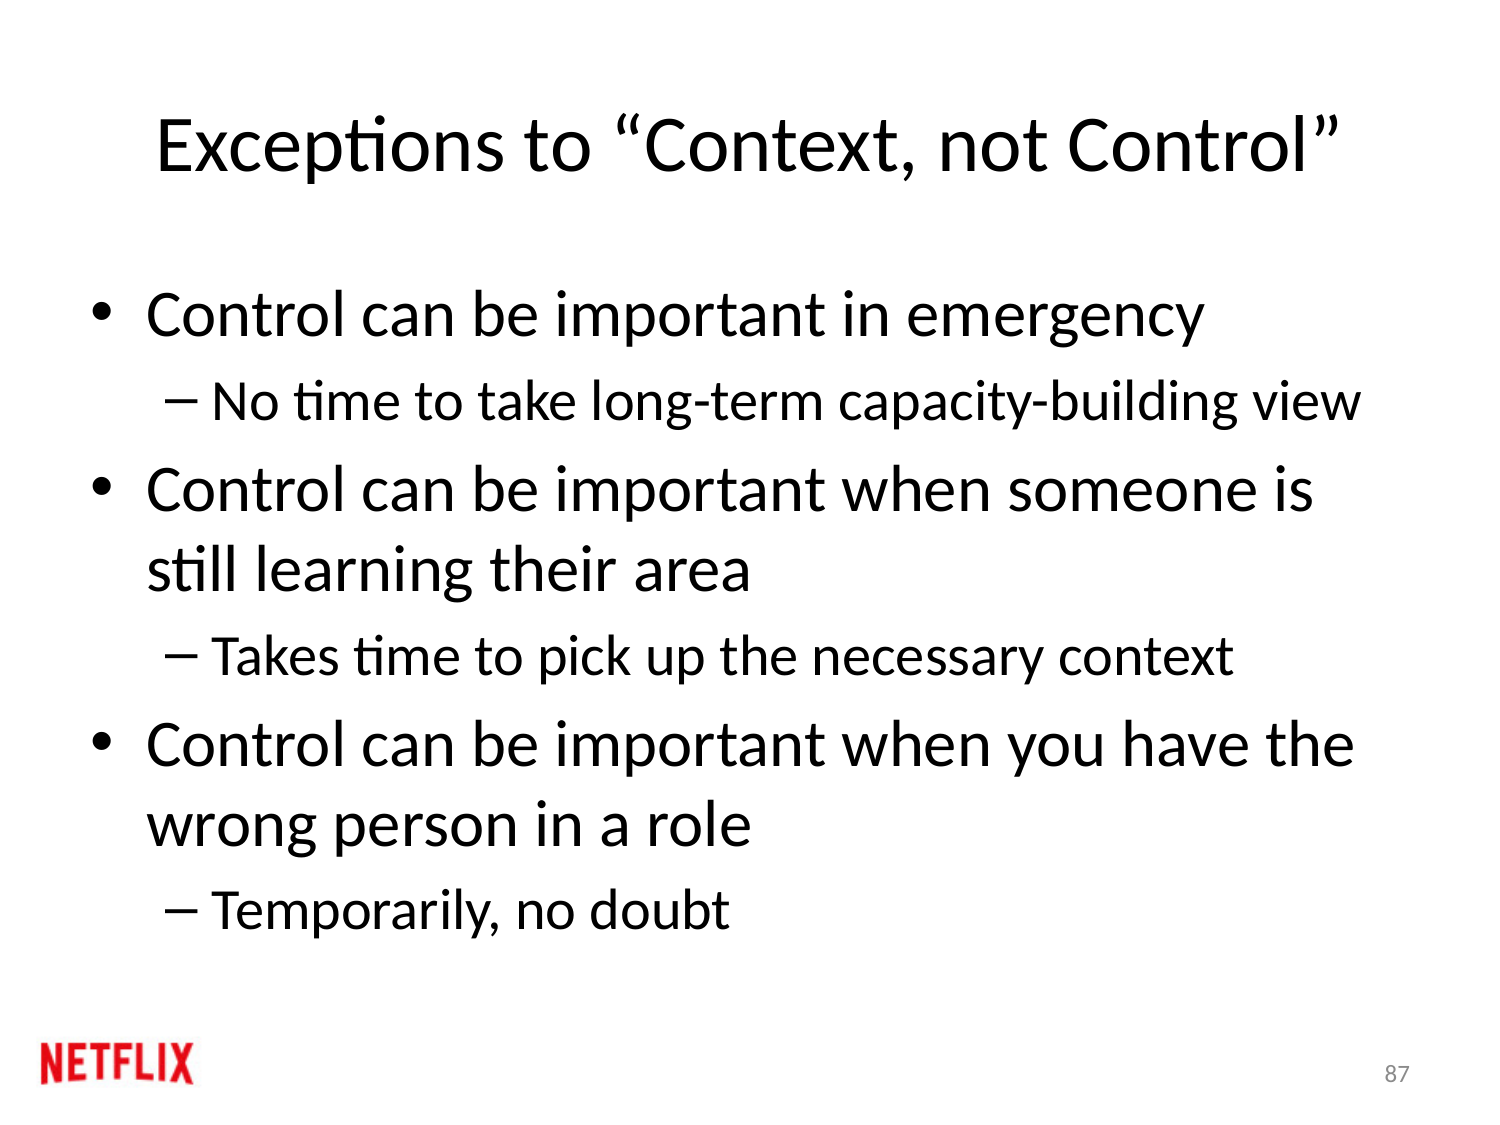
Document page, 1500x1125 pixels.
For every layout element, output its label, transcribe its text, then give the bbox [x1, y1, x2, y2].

picture [24, 1024, 211, 1104]
title Exceptions to “Context, not Control” [75, 45, 1425, 233]
list Control can be important in emergency No time to take long-term capacity-building view Control can be important when someone is still learning their area Takes time to pick up the necessary context Control can be important when you have the wrong person in a role Temporarily, no doubt [75, 262, 1425, 1005]
slide_number 87 [1074, 1042, 1425, 1103]
